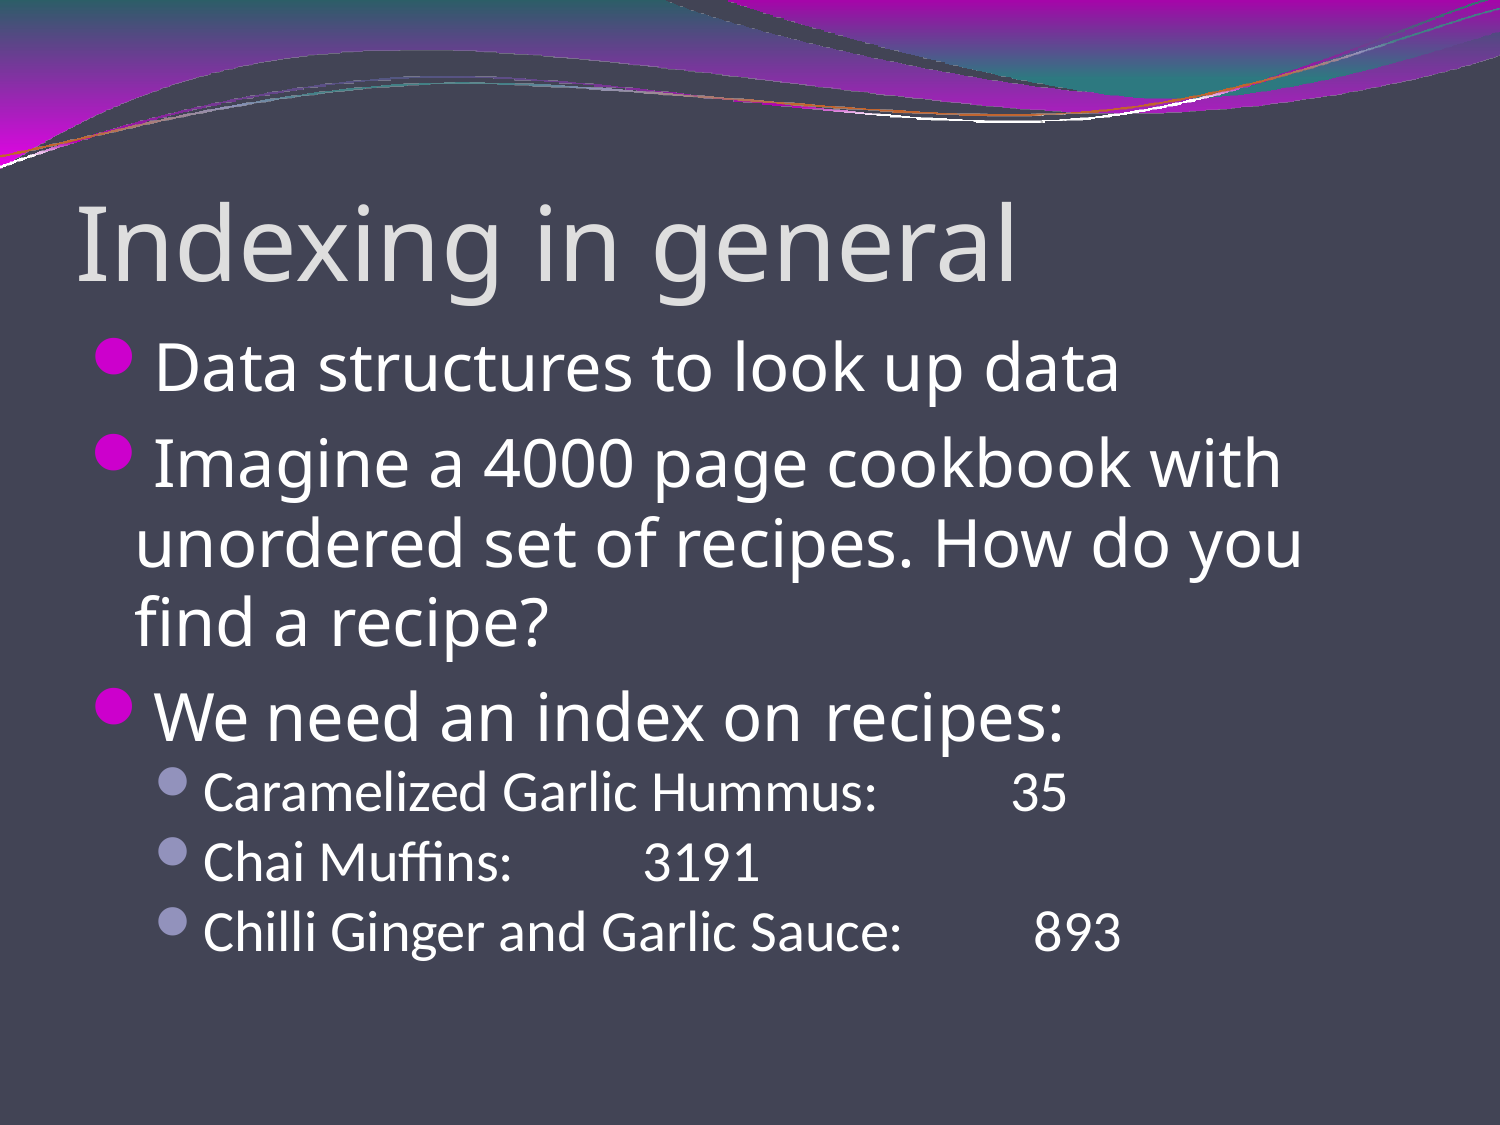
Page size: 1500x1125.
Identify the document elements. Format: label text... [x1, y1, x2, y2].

text_box [0, 0, 1500, 169]
text_box Data structures to look up data Imagine a 4000 page cookbook with unordered set of recipes. How do you find a recipe? We need an index on recipes: Caramelized Garlic Hummus: 35 Chai Muffins: 3191 Chilli Ginger and Garlic Sauce: 893 [87, 306, 1398, 964]
title Indexing in general [72, 175, 1092, 366]
